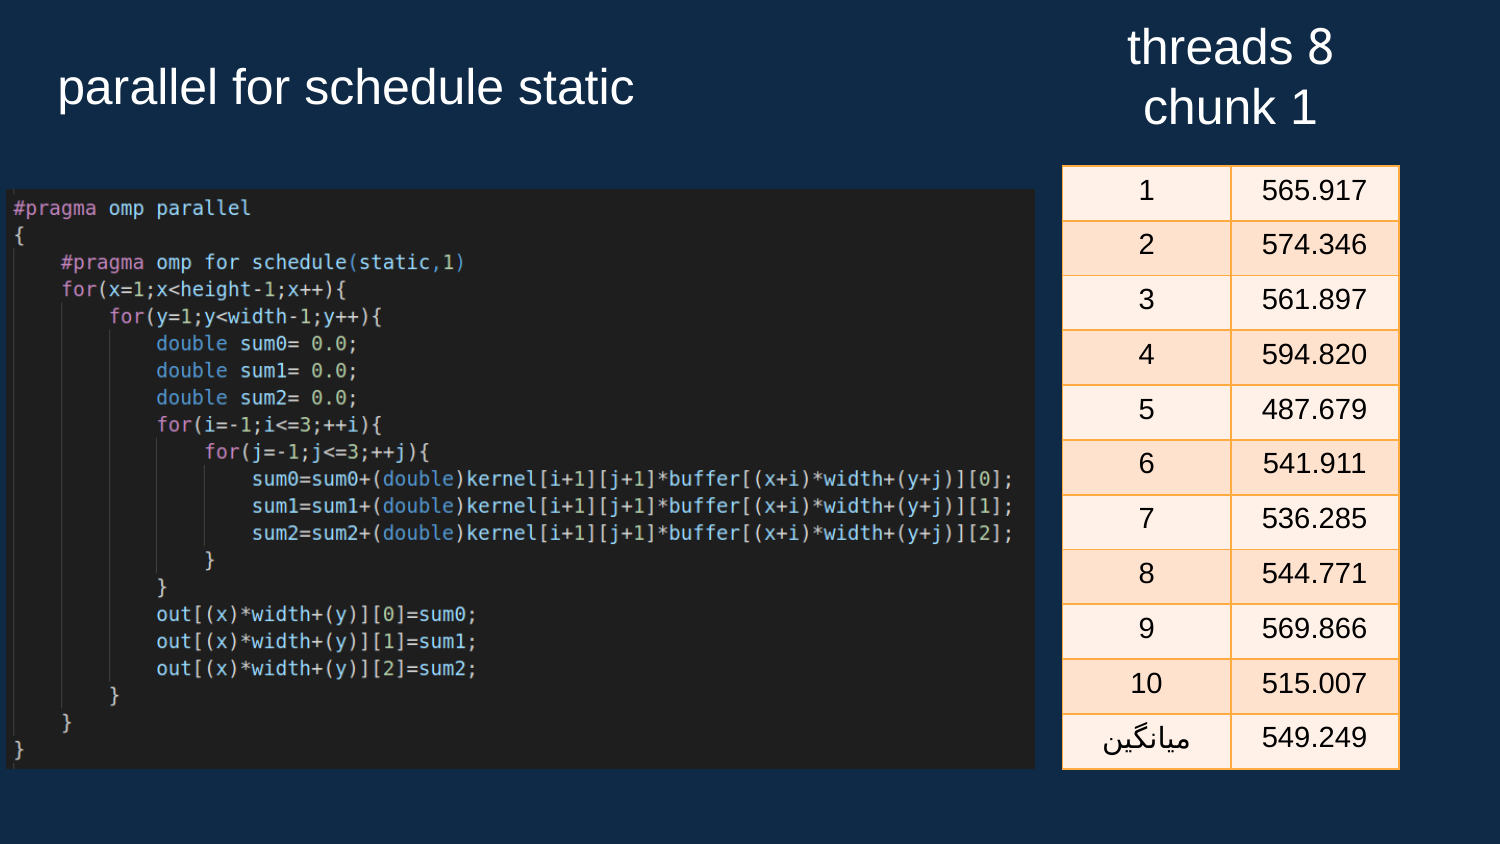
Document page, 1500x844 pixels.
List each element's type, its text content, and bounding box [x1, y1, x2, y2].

table_cell 515.007 [1232, 660, 1398, 713]
picture [5, 189, 1035, 770]
table_cell میانگین [1063, 715, 1230, 768]
table_cell 2 [1063, 222, 1230, 275]
table_cell 8 [1063, 550, 1230, 603]
table_cell 487.679 [1232, 386, 1398, 439]
table_cell 574.346 [1232, 222, 1398, 275]
table_cell 10 [1063, 660, 1230, 713]
table_cell 541.911 [1232, 441, 1398, 494]
table_cell 6 [1063, 441, 1230, 494]
table_header 565.917 [1232, 167, 1398, 220]
table_cell 594.820 [1232, 331, 1398, 384]
table_cell 9 [1063, 605, 1230, 658]
table_header 1 [1063, 167, 1230, 220]
table_cell 7 [1063, 496, 1230, 549]
table_cell 561.897 [1232, 276, 1398, 329]
table_cell 544.771 [1232, 550, 1398, 603]
table_cell 5 [1063, 386, 1230, 439]
table_cell 536.285 [1232, 496, 1398, 549]
text_box 8 threads chunk 1 [1034, 55, 1428, 150]
table_cell 549.249 [1232, 715, 1398, 768]
table_cell 569.866 [1232, 605, 1398, 658]
text_box parallel for schedule static [33, 34, 650, 130]
table_cell 3 [1063, 276, 1230, 329]
table_cell 4 [1063, 331, 1230, 384]
